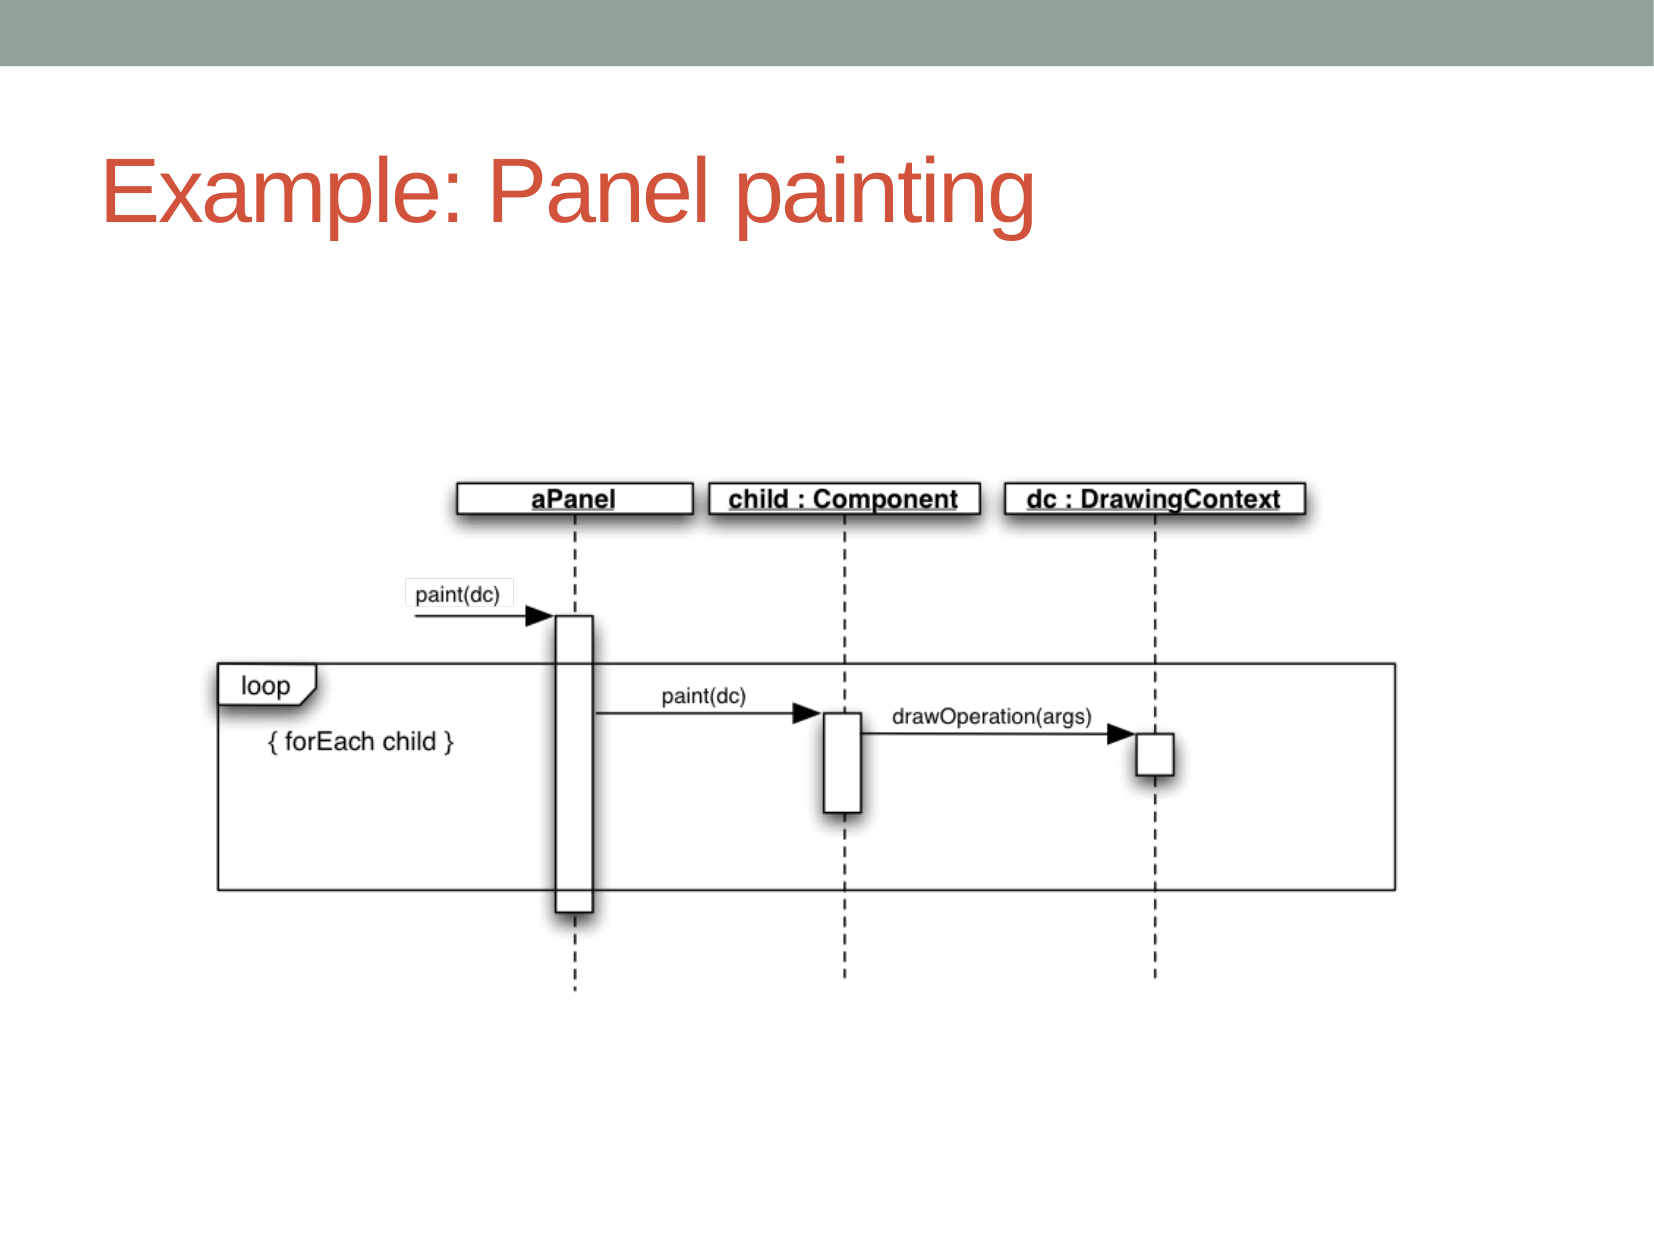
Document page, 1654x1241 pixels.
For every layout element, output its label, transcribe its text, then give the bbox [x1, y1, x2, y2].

title Example: Panel painting [82, 96, 1571, 276]
picture [193, 467, 1400, 994]
